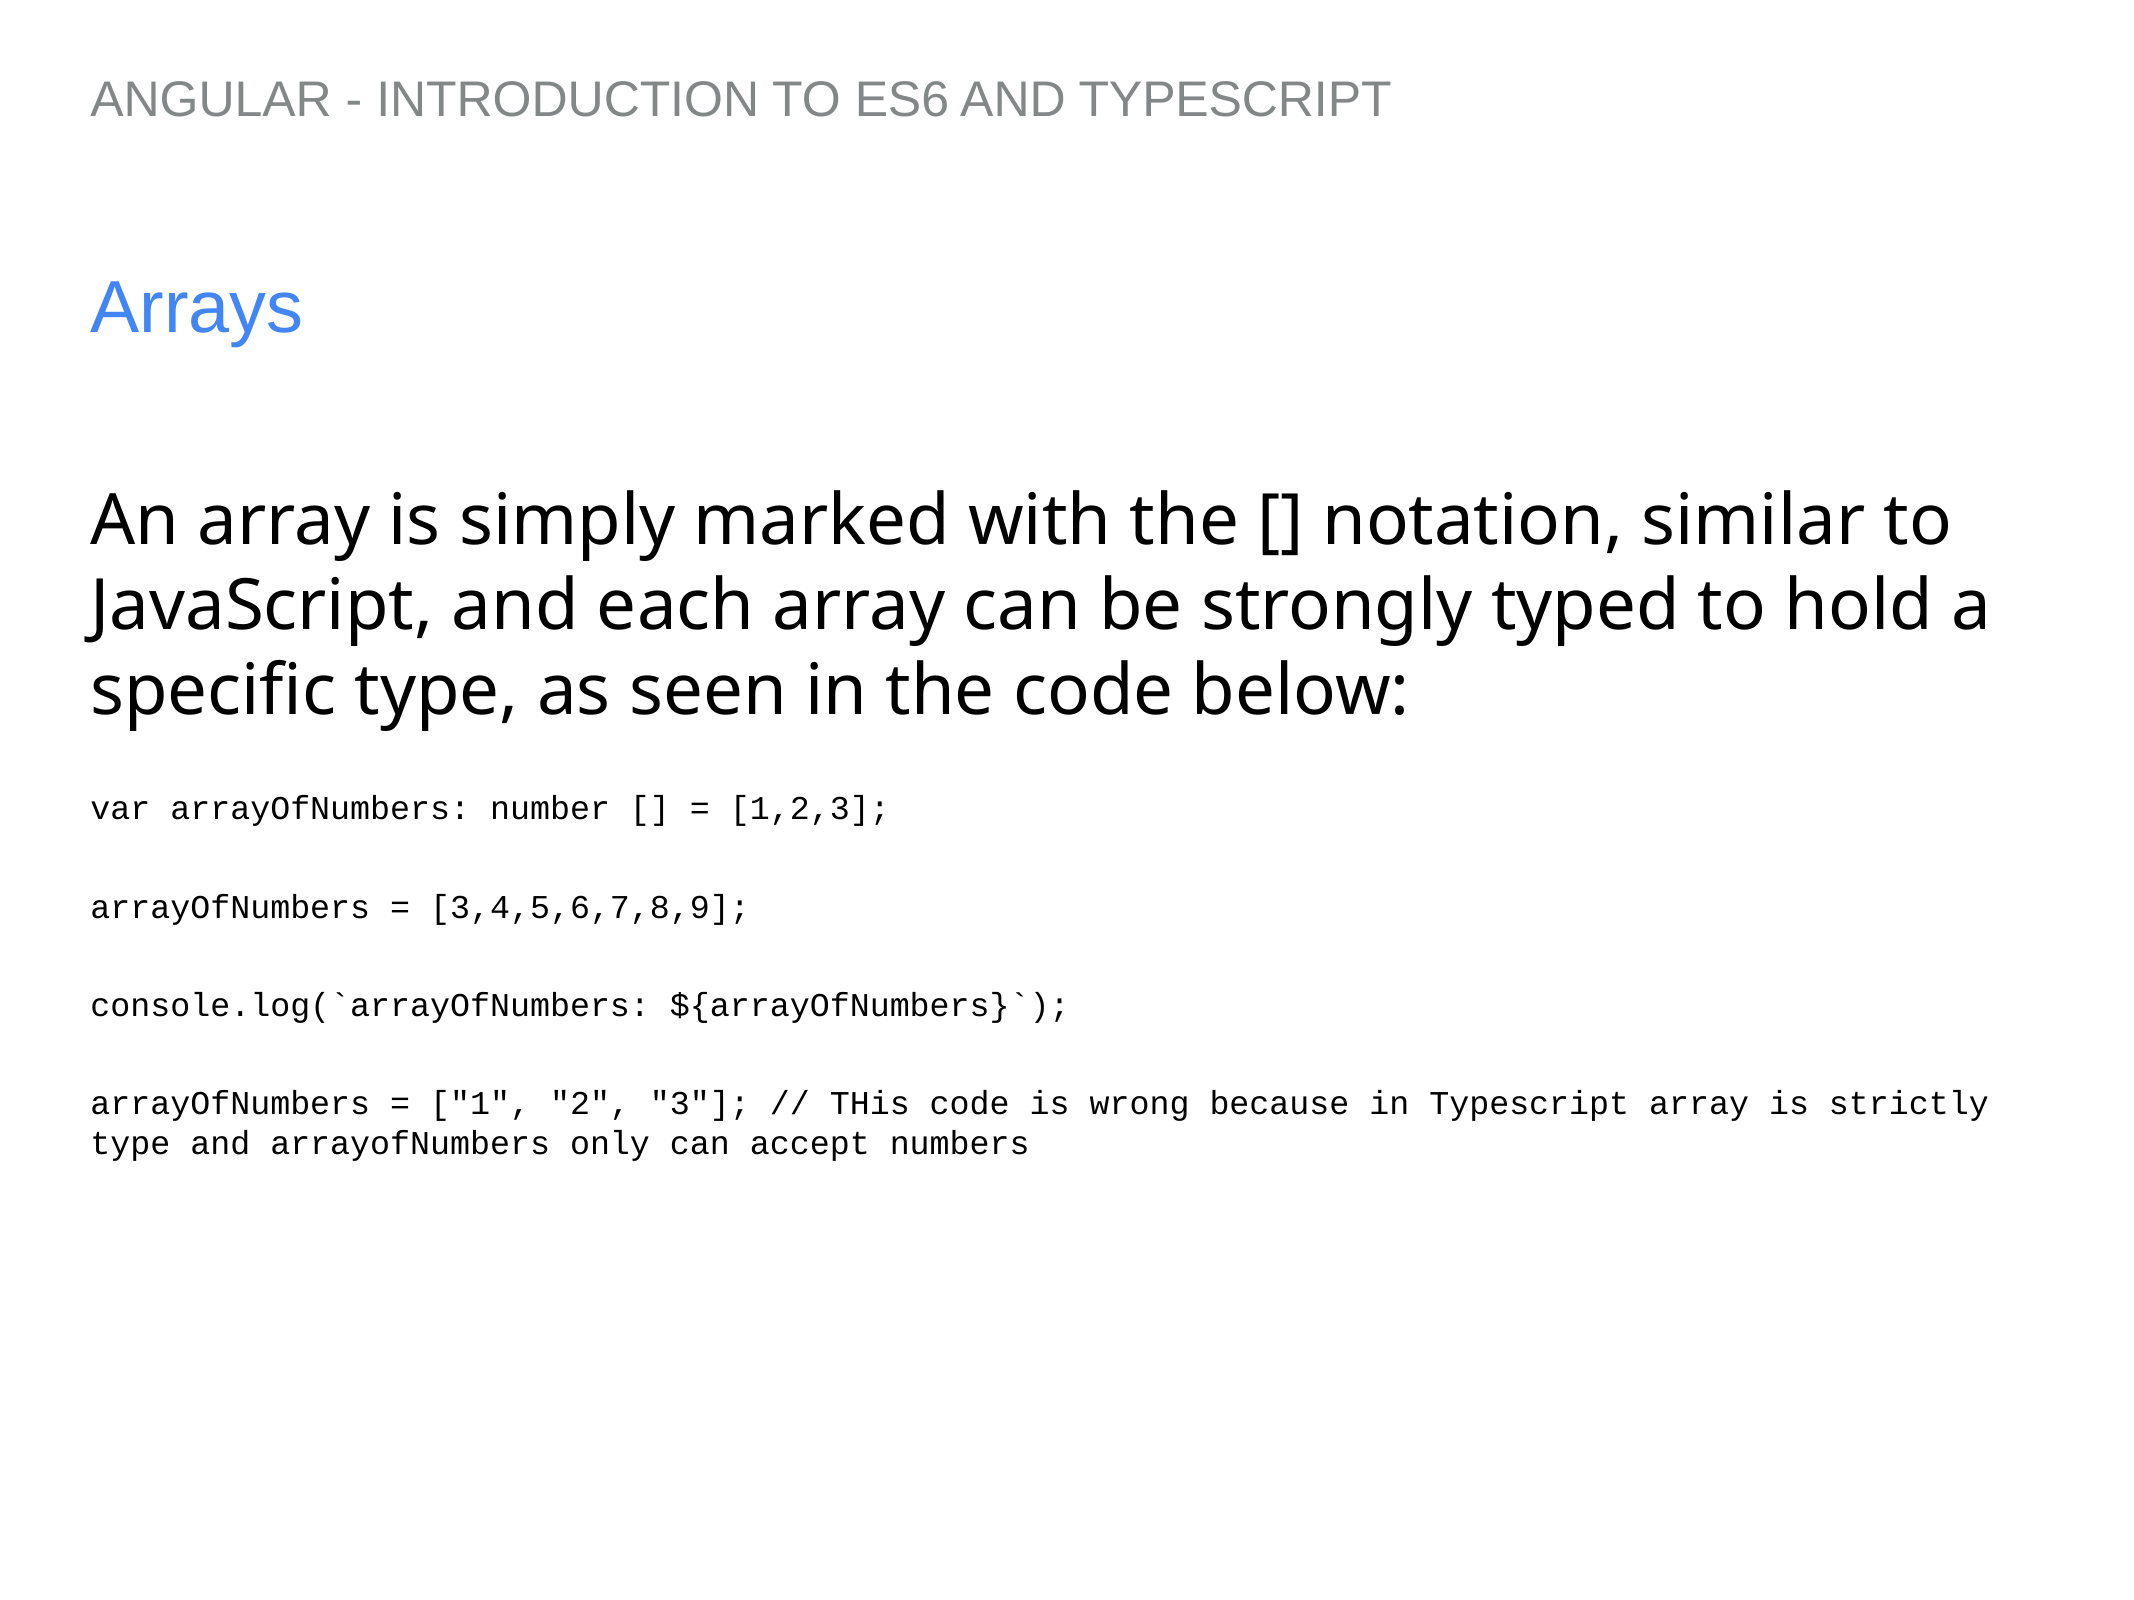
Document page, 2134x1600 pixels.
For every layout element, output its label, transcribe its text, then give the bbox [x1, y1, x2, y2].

list An array is simply marked with the [] notation, similar to JavaScript, and each array can be strongly typed to hold a specific type, as seen in the code below: var arrayOfNumbers: number [] = [1,2,3]; arrayOfNumbers = [3,4,5,6,7,8,9]; console.log(`arrayOfNumbers: ${arrayOfNumbers}`); arrayOfNumbers = ["1", "2", "3"]; // THis code is wrong because in Typescript array is strictly type and arrayofNumbers only can accept numbers [66, 450, 2067, 1452]
list ANGULAR - INTRODUCTION TO ES6 AND TYPESCRIPT [66, 75, 1900, 150]
title Arrays [66, 252, 2067, 371]
